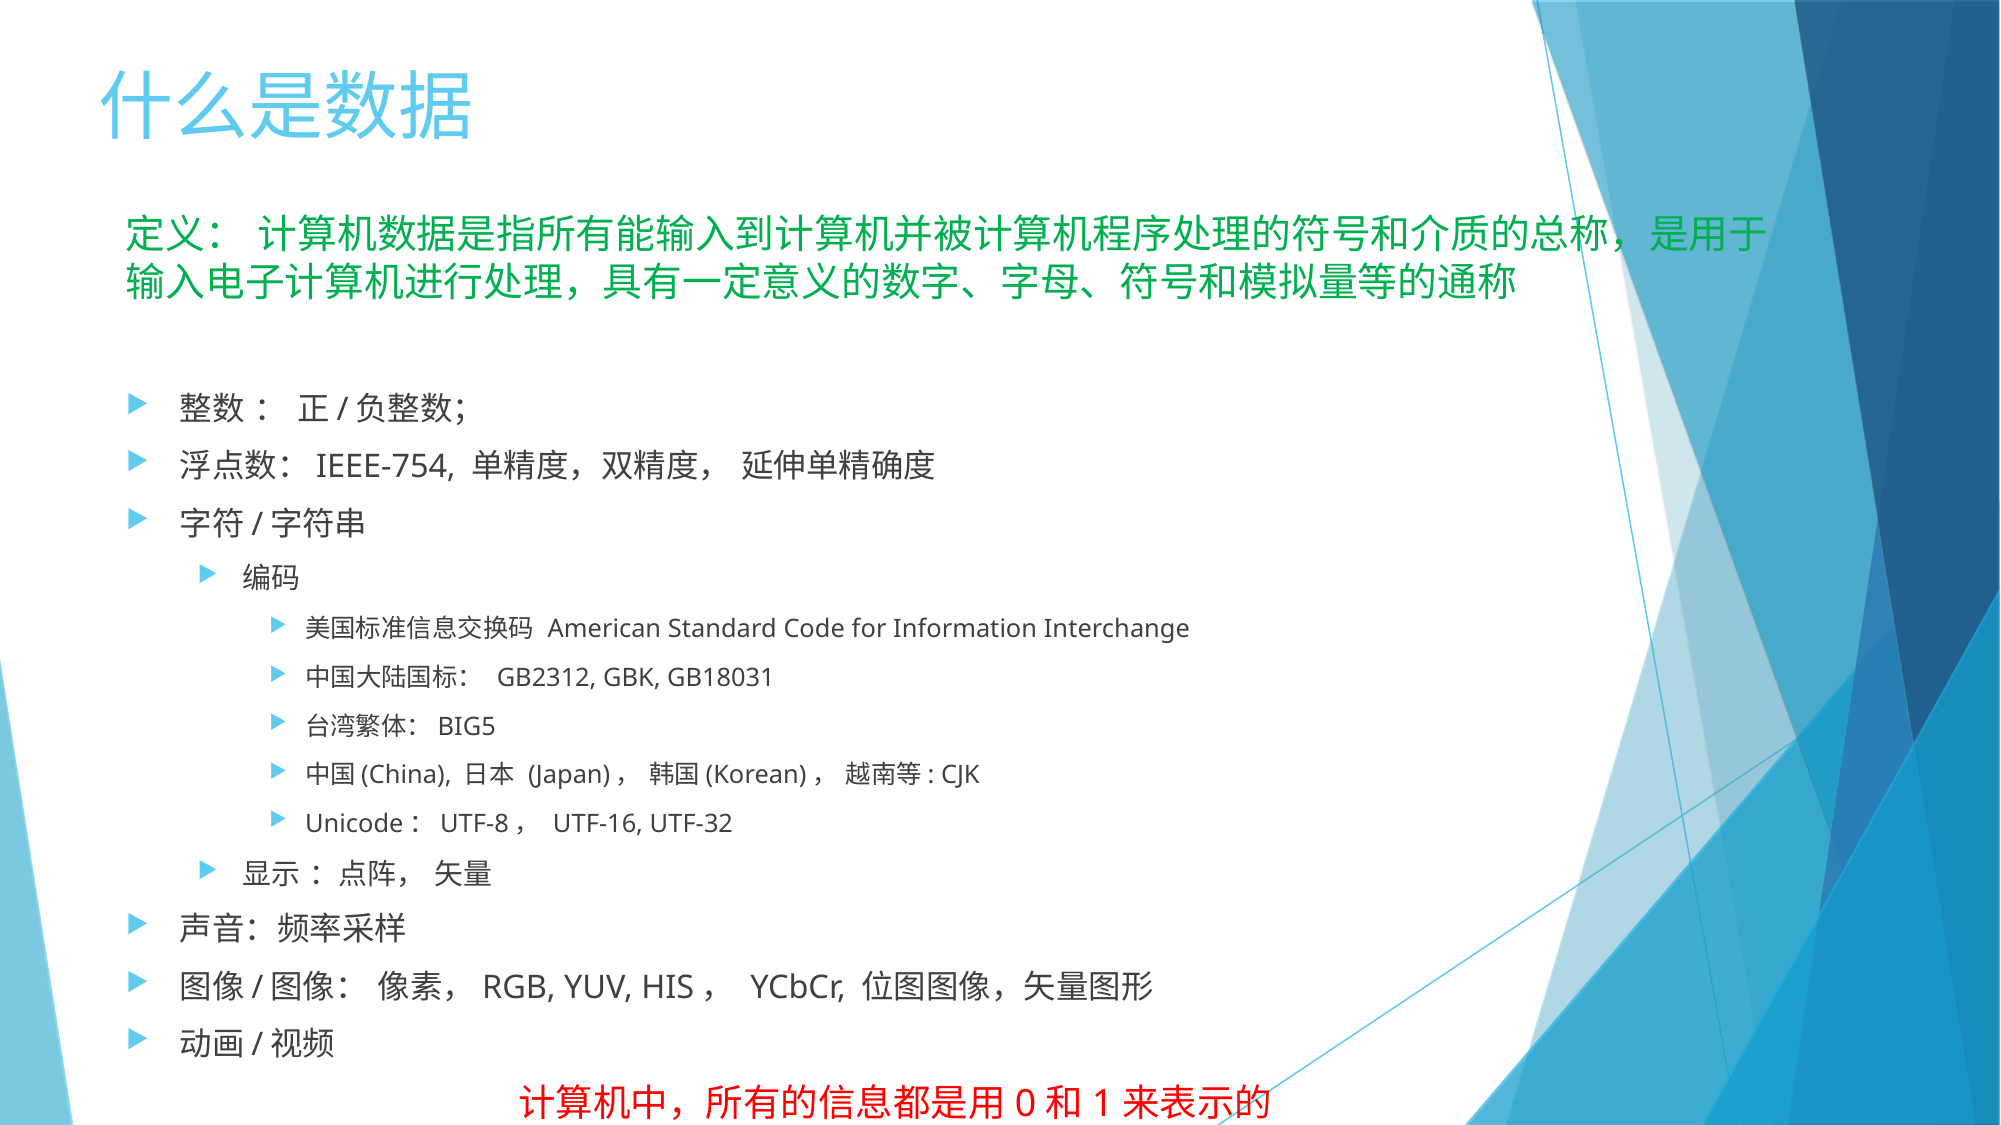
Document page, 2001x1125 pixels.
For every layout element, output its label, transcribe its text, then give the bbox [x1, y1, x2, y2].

text_box 定义： 计算机数据是指所有能输入到计算机并被计算机程序处理的符号和介质的总称，是用于输入电子计算机进行处理，具有一定意义的数字、字母、符号和模拟量等的通称 整数 ： 正/负整数； 浮点数：IEEE-754, 单精度，双精度， 延伸单精确度 字符/字符串 编码 美国标准信息交换码 American Standard Code for Information Interchange 中国大陆国标： GB2312, GBK, GB18031 台湾繁体：BIG5 中国(China), 日本 (Japan)， 韩国(Korean)， 越南等: CJK Unicode：UTF-8， UTF-16, UTF-32 显示 ：点阵， 矢量 声音：频率采样 图像/图像： 像素，RGB, YUV, HIS， YCbCr, 位图图像，矢量图形 动画/视频 [111, 201, 1793, 1074]
text_box 什么是数据 [83, 50, 1414, 173]
text_box 计算机中，所有的信息都是用0和1来表示的 [503, 1071, 1287, 1125]
